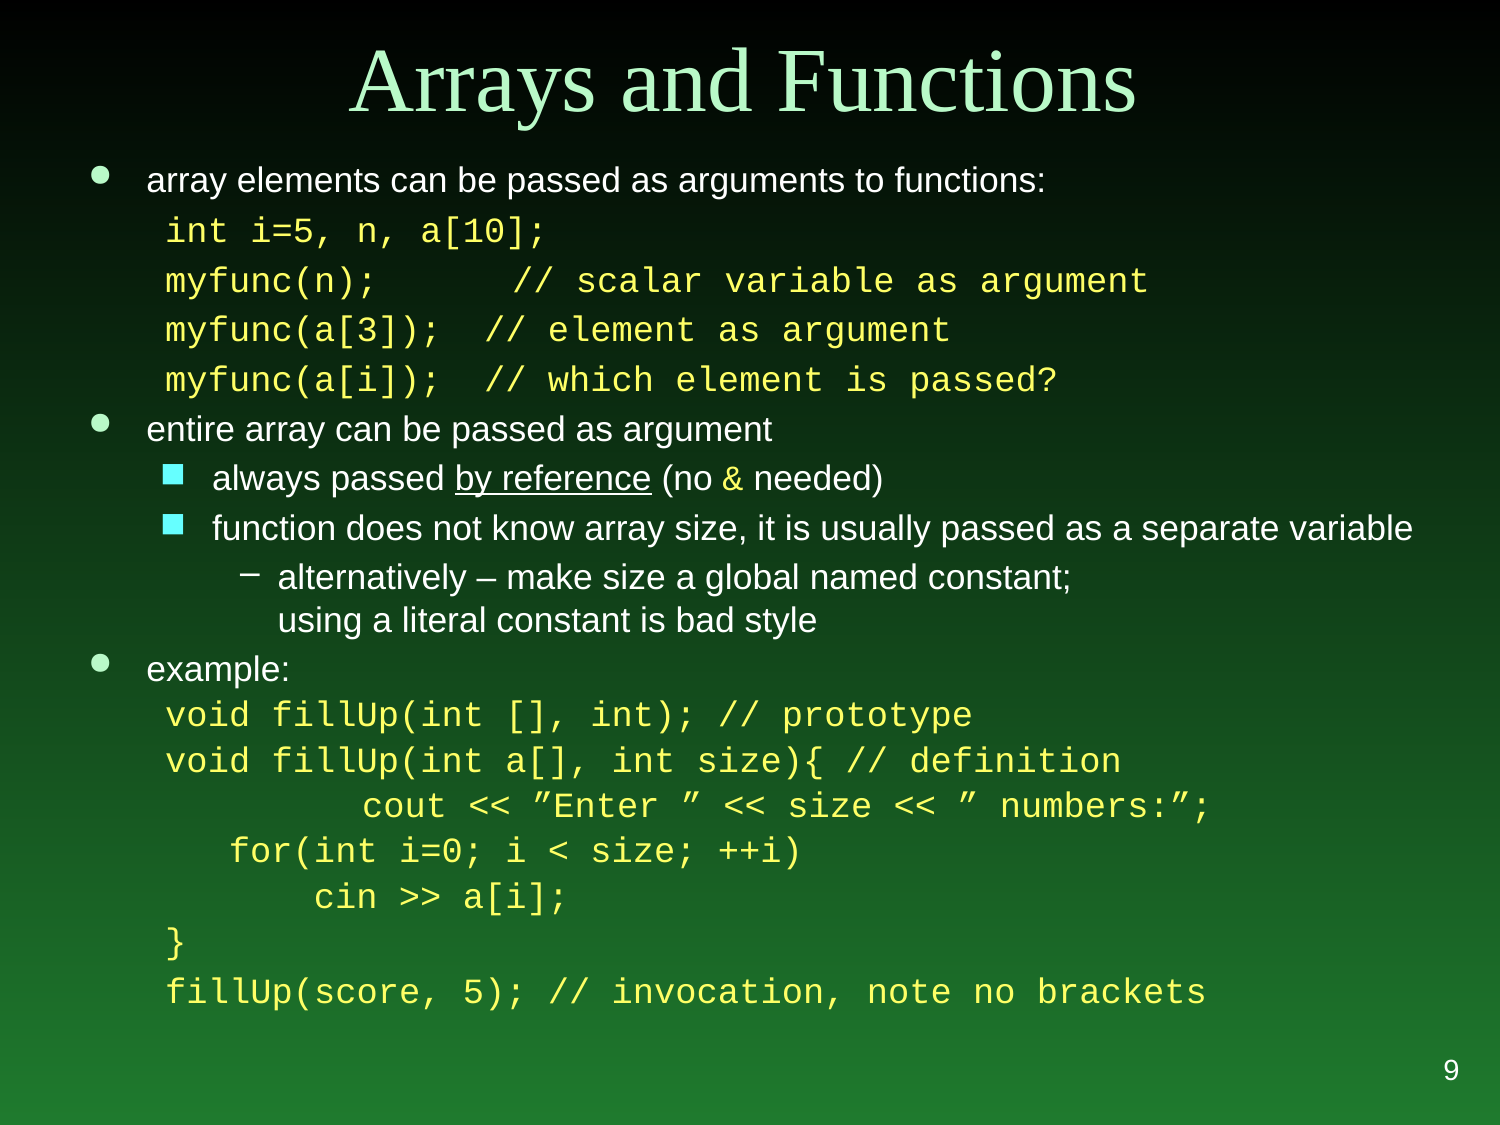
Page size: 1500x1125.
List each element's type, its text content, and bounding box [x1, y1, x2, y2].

list array elements can be passed as arguments to functions: int i=5, n, a[10]; myfunc(n); // scalar variable as argument myfunc(a[3]); // element as argument myfunc(a[i]); // which element is passed? entire array can be passed as argument always passed by reference (no & needed) function does not know array size, it is usually passed as a separate variable alternatively – make size a global named constant; using a literal constant is bad style example: void fillUp(int [], int); // prototype void fillUp(int a[], int size){ // definition cout << ”Enter ” << size << ” numbers:”; for(int i=0; i < size; ++i) cin >> a[i]; } fillUp(score, 5); // invocation, note no brackets [75, 149, 1475, 1038]
title Arrays and Functions [99, 37, 1388, 138]
slide_number 9 [1274, 1024, 1475, 1113]
